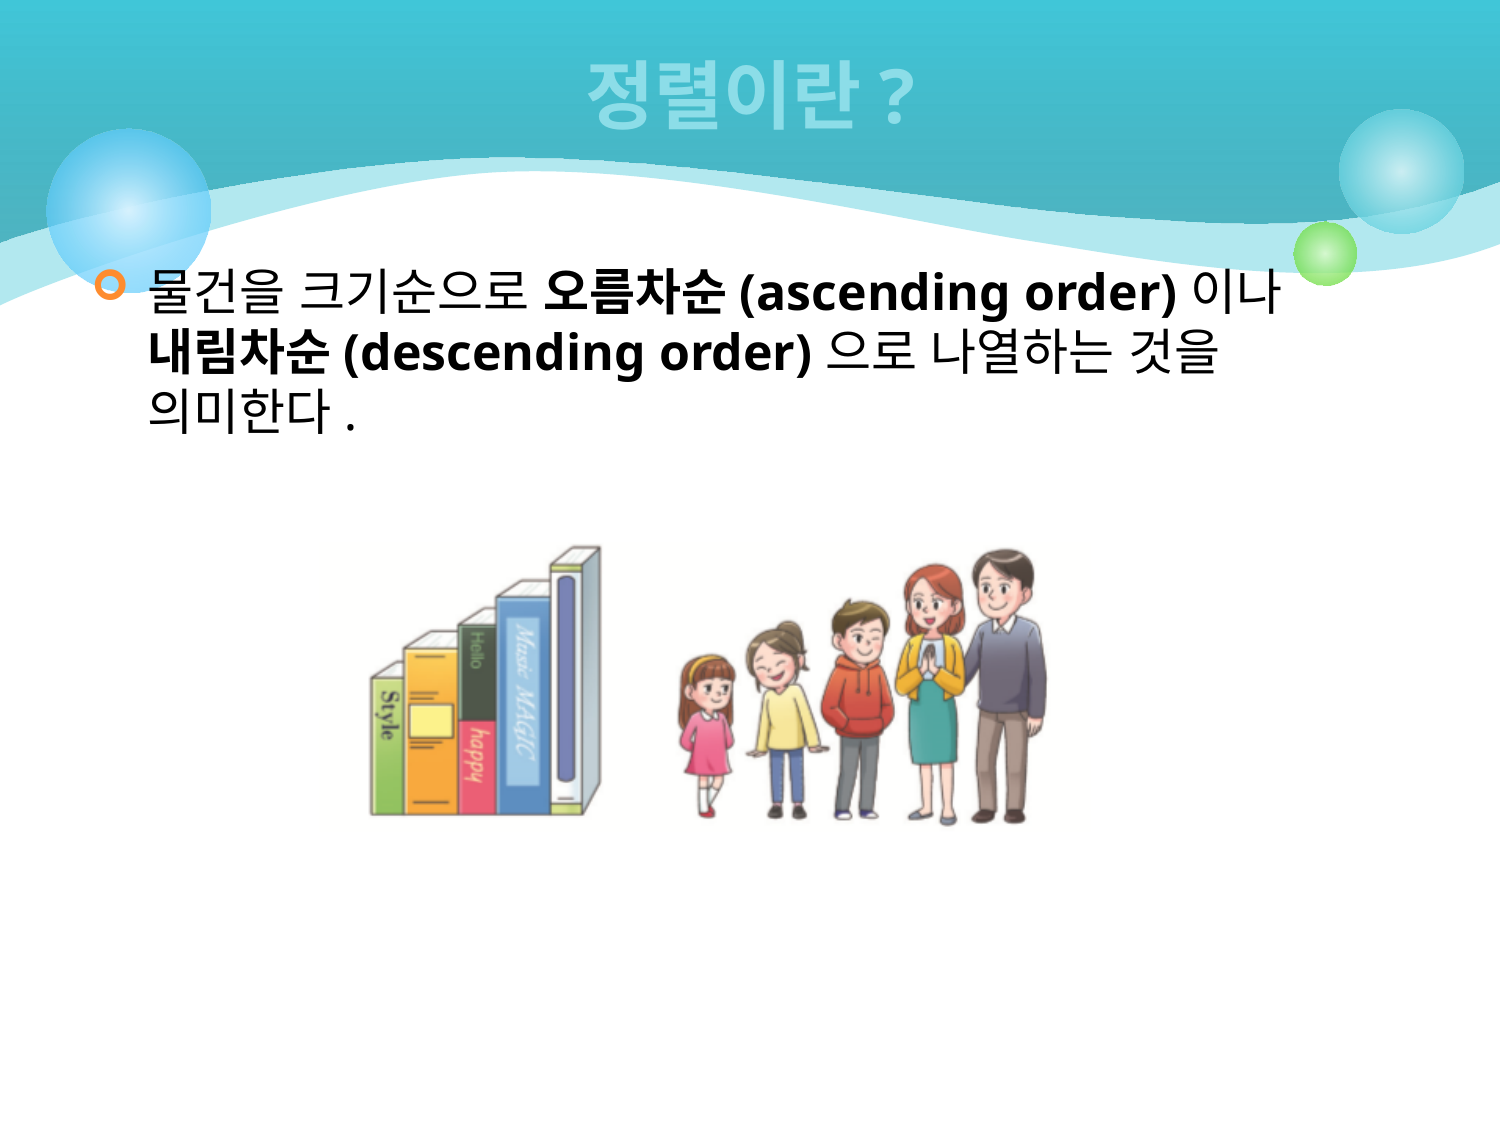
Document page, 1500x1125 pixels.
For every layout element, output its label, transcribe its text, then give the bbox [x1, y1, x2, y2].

title 정렬이란? [75, 0, 1425, 188]
picture [314, 486, 1097, 852]
list 물건을 크기순으로 오름차순(ascending order)이나 내림차순(descending order)으로 나열하는 것을 의미한다. [76, 252, 1427, 996]
